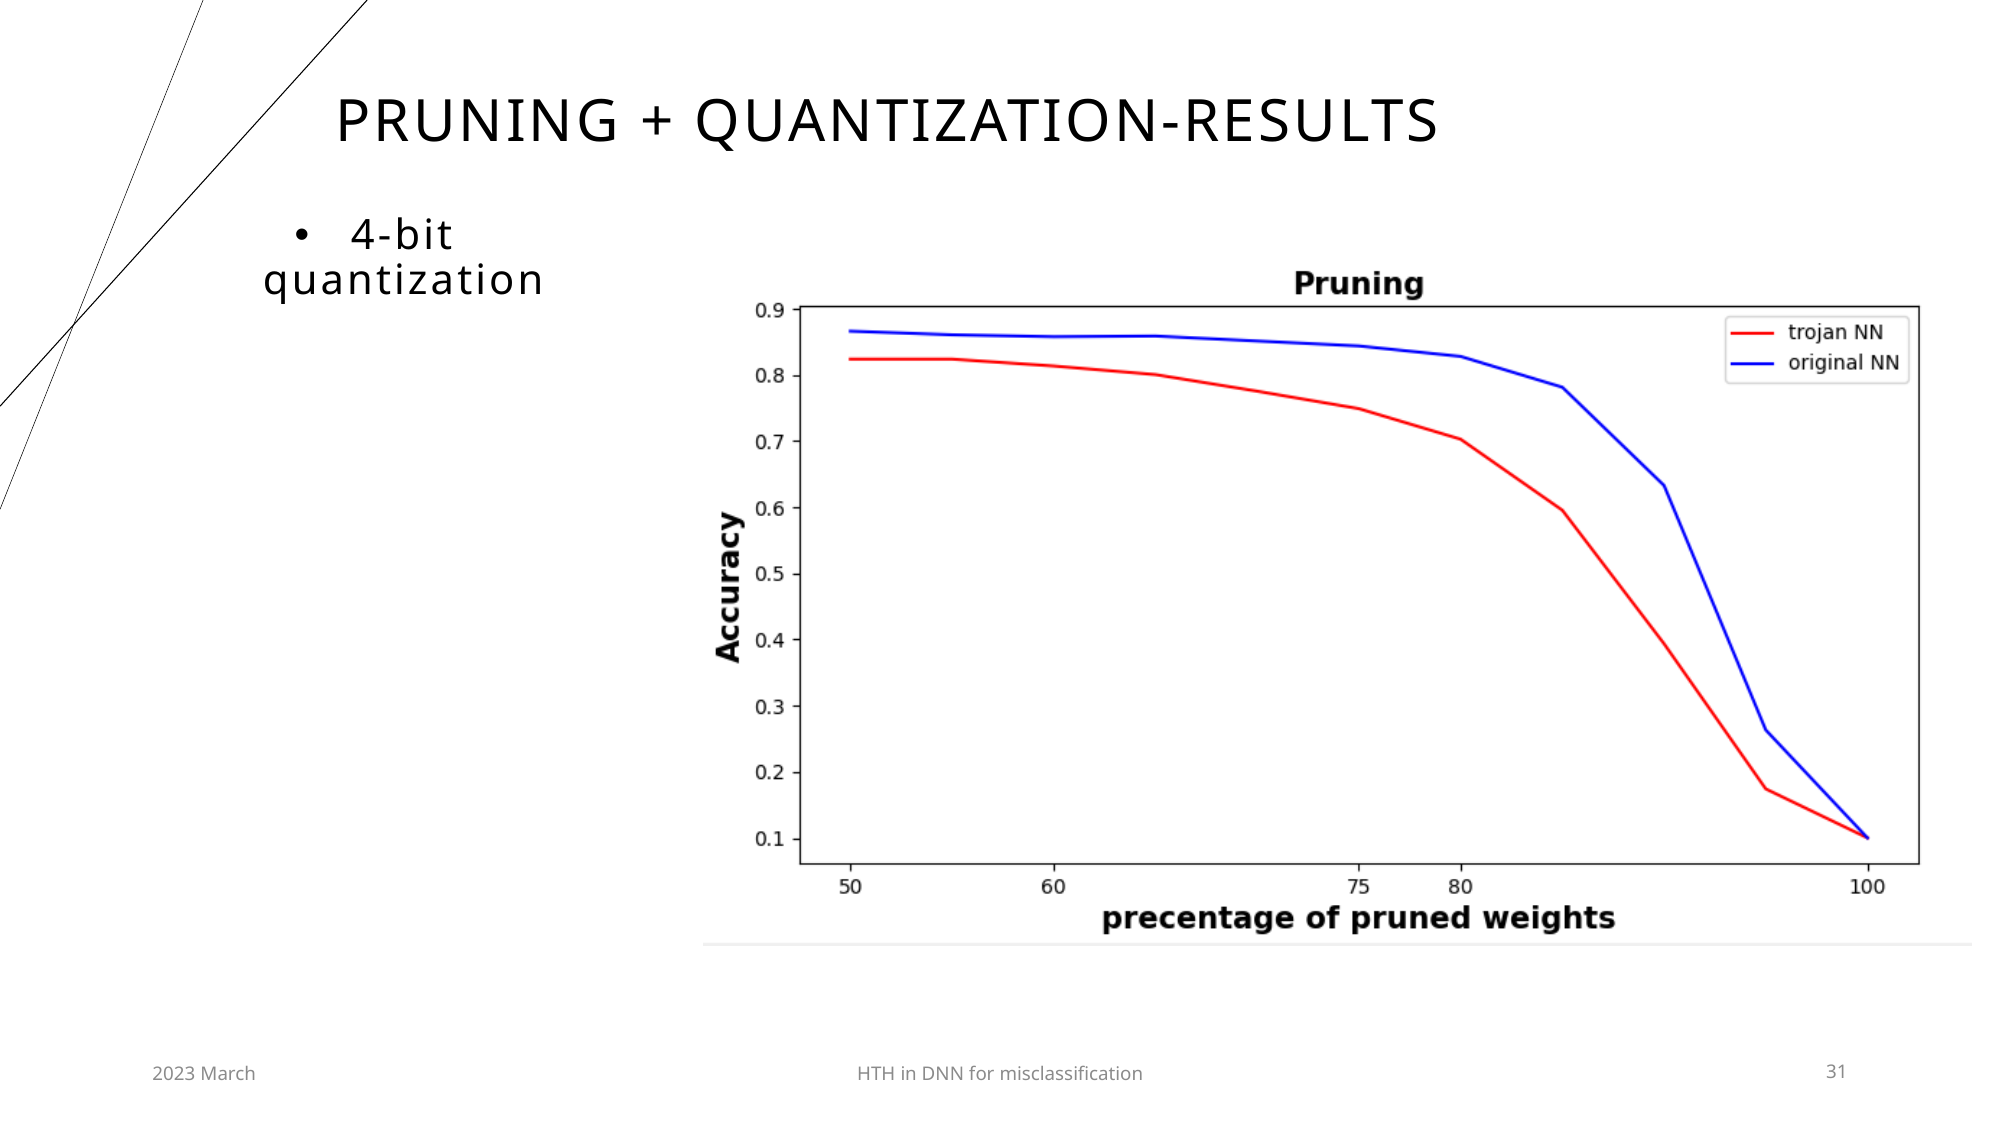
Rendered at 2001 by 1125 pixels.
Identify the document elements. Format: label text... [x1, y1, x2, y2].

footer HTH in DNN for misclassification [662, 1042, 1338, 1103]
list 4-bit quantization [137, 251, 613, 312]
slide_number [137, 1042, 588, 1103]
title Pruning + quantization-Results [276, 61, 1500, 185]
slide_number 31 [1412, 1042, 1863, 1103]
picture [703, 238, 1972, 946]
